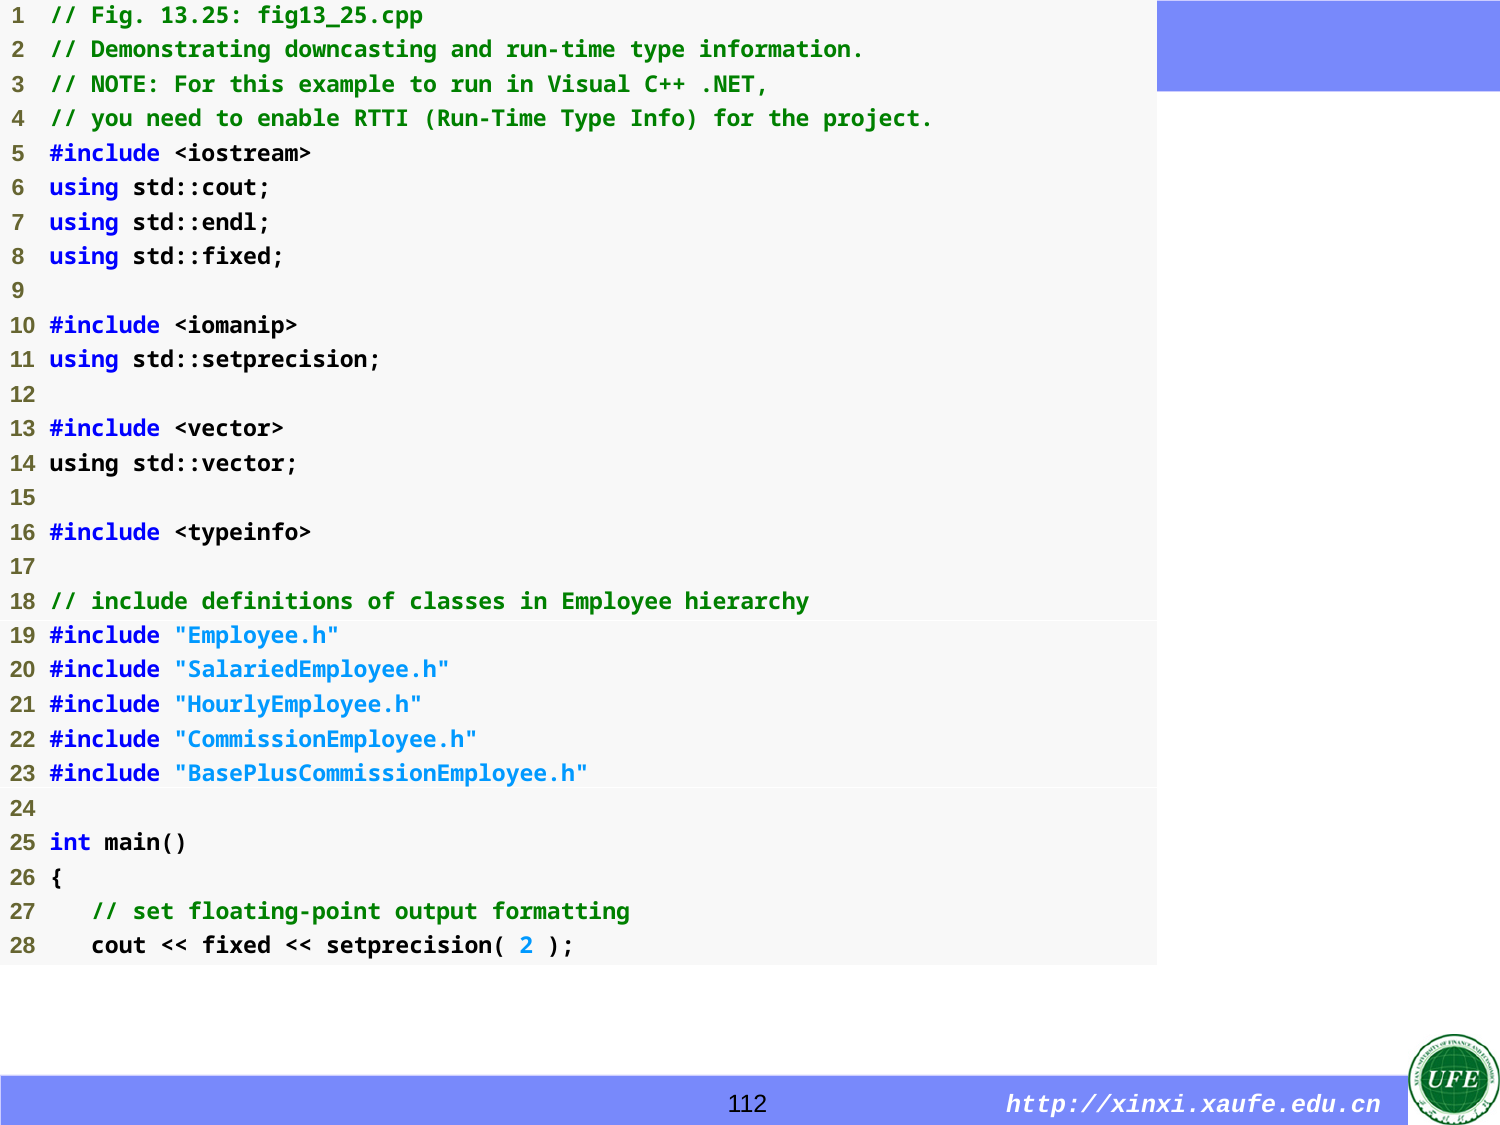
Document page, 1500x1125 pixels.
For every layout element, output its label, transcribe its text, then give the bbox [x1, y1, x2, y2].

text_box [0, 0, 1161, 994]
picture [1408, 1034, 1500, 1125]
slide_number 112 [712, 1080, 813, 1121]
